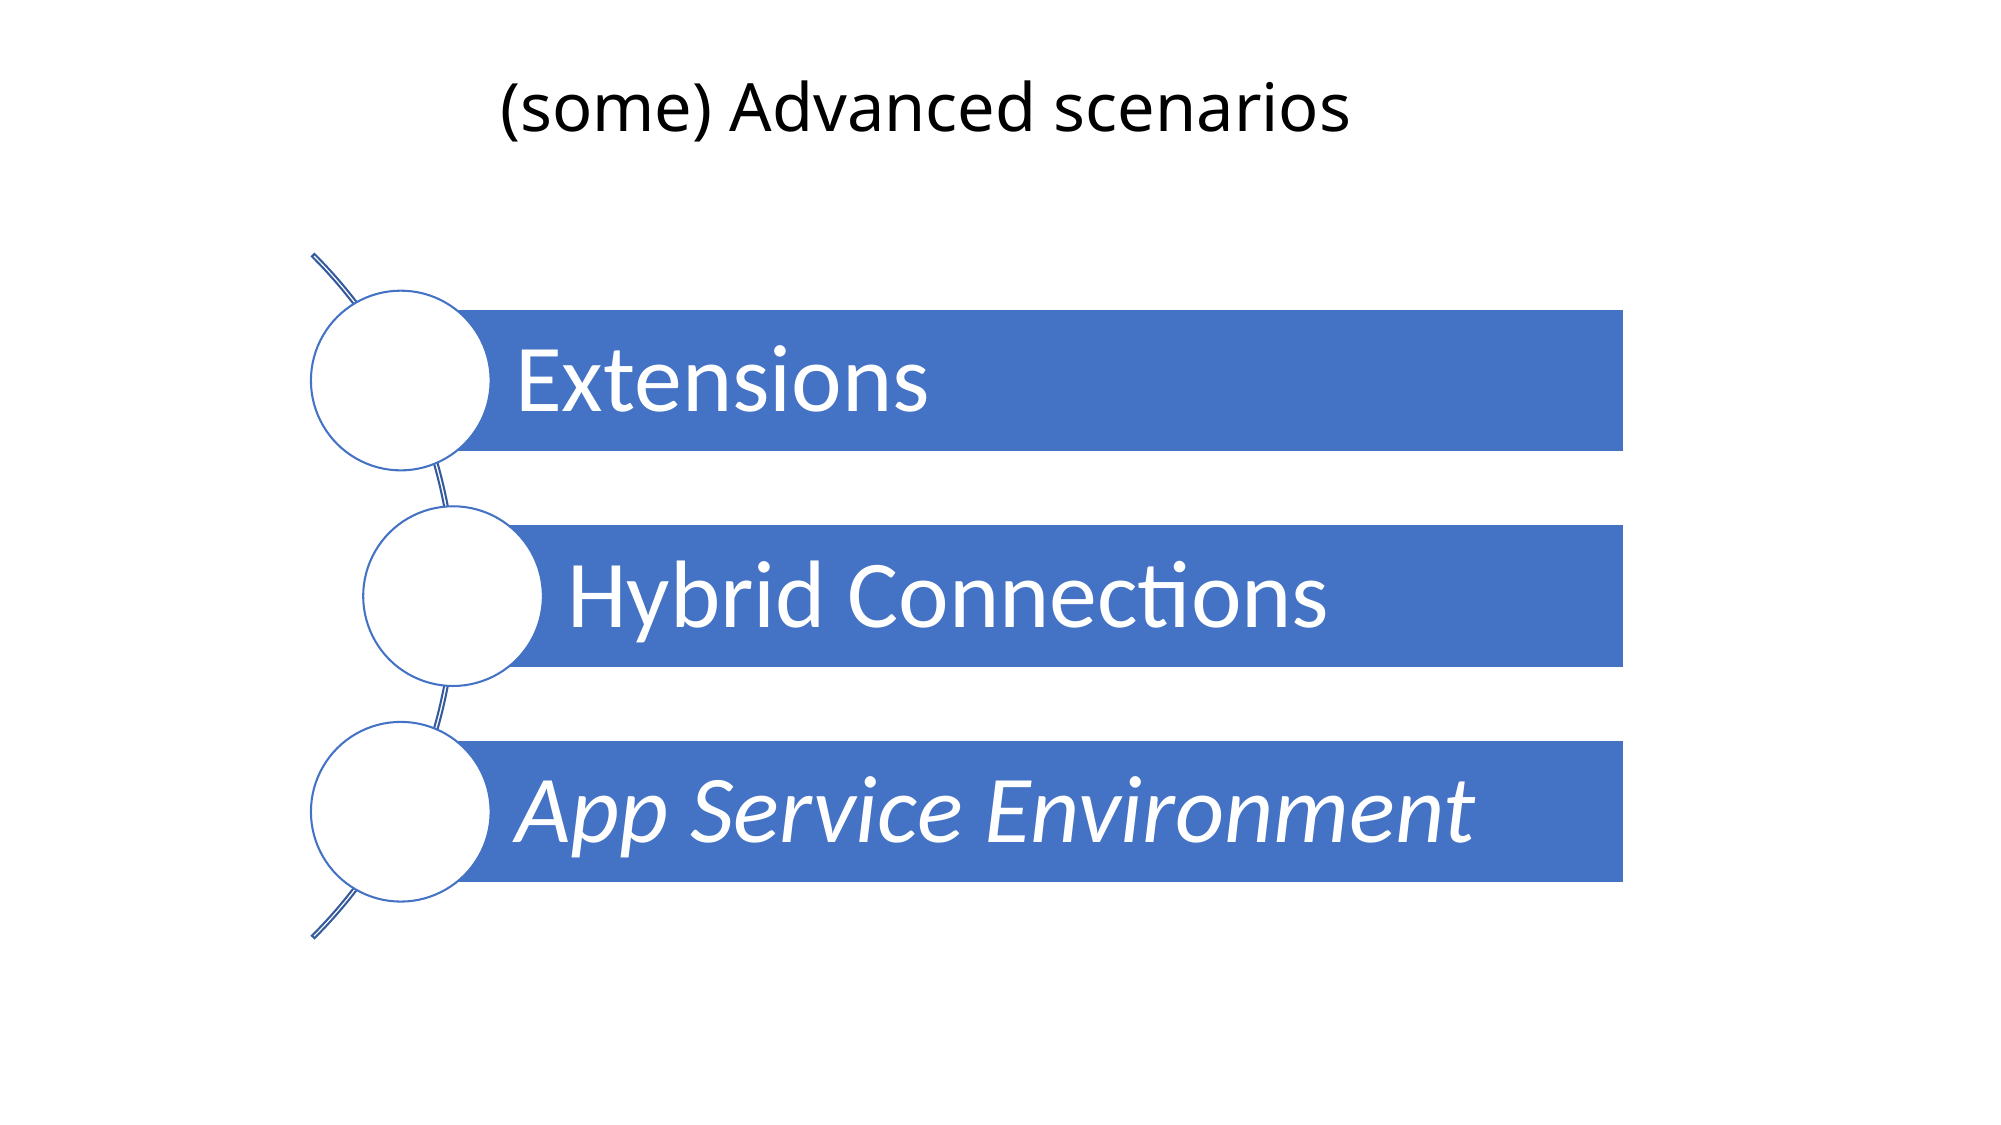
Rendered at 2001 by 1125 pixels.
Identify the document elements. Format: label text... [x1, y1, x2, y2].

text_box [300, 236, 1635, 956]
text_box (some) Advanced scenarios [274, 44, 1578, 170]
